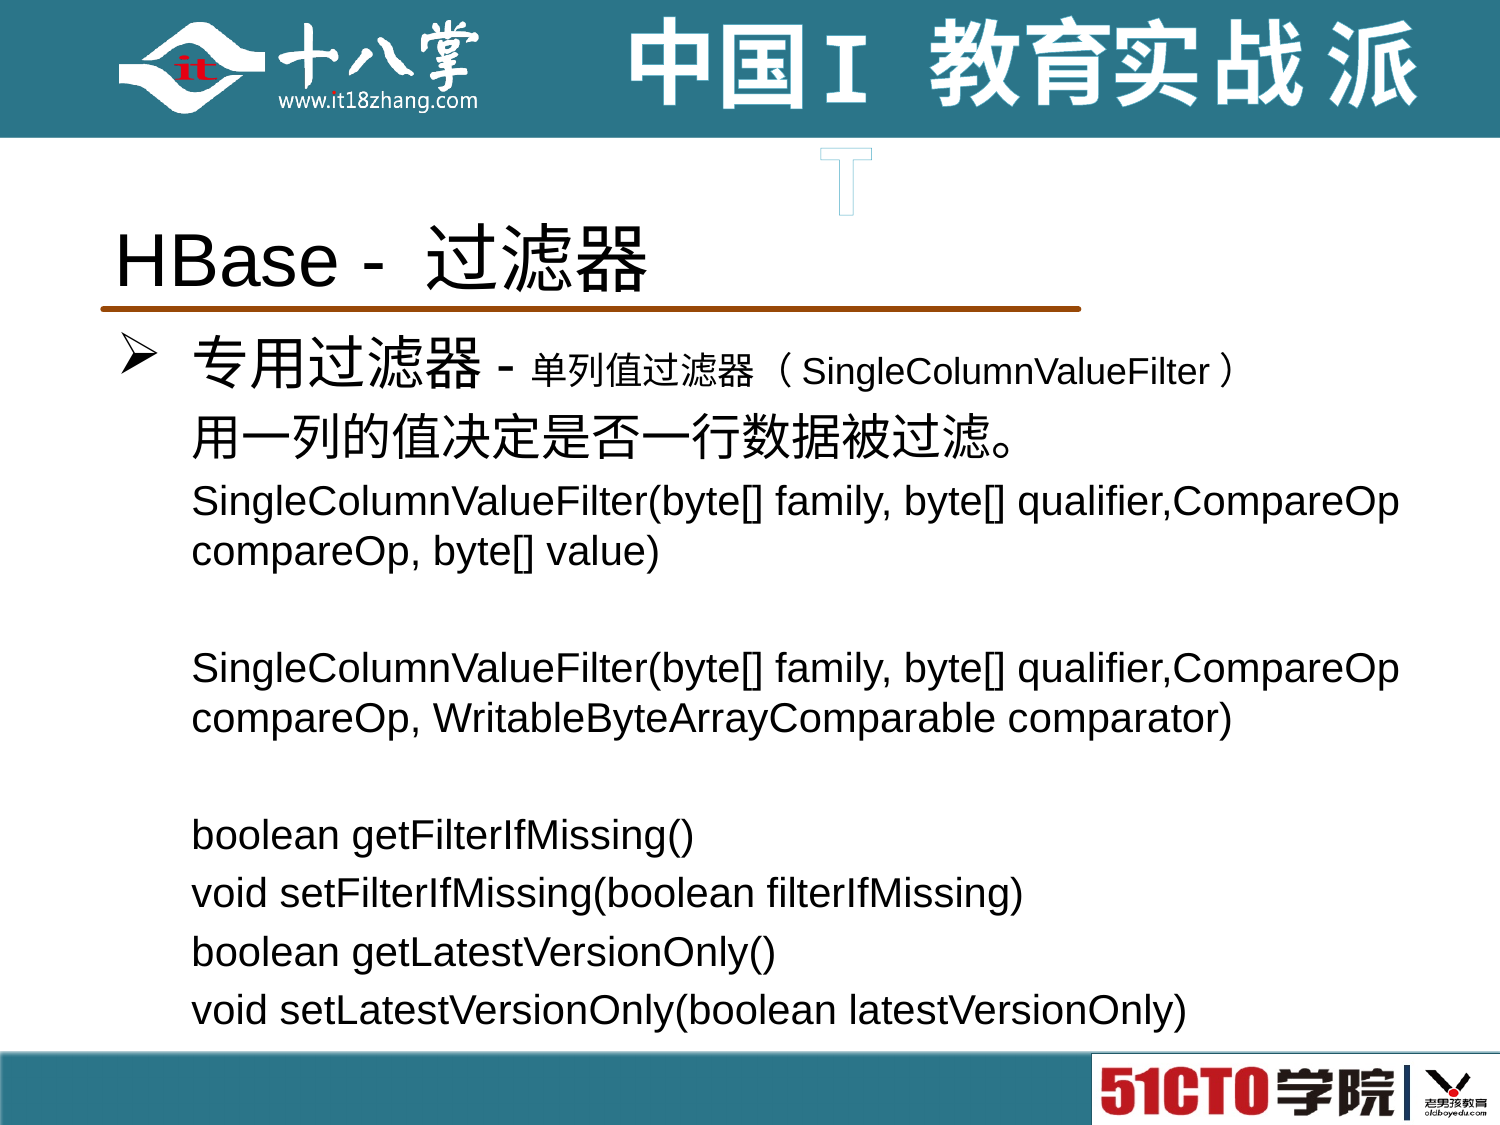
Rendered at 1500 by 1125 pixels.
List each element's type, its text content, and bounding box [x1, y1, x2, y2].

list 专用过滤器-单列值过滤器（SingleColumnValueFilter） 用一列的值决定是否一行数据被过滤。 SingleColumnValueFilter(byte[] family, byte[] qualifier,CompareOp compareOp, byte[] value) SingleColumnValueFilter(byte[] family, byte[] qualifier,CompareOp compareOp, WritableByteArrayComparable comparator) boolean getFilterIfMissing() void setFilterIfMissing(boolean filterIfMissing) boolean getLatestVersionOnly() void setLatestVersionOnly(boolean latestVersionOnly) [101, 318, 1424, 1035]
title HBase - 过滤器 [100, 204, 1424, 303]
picture [1092, 1054, 1500, 1125]
picture [119, 20, 479, 114]
